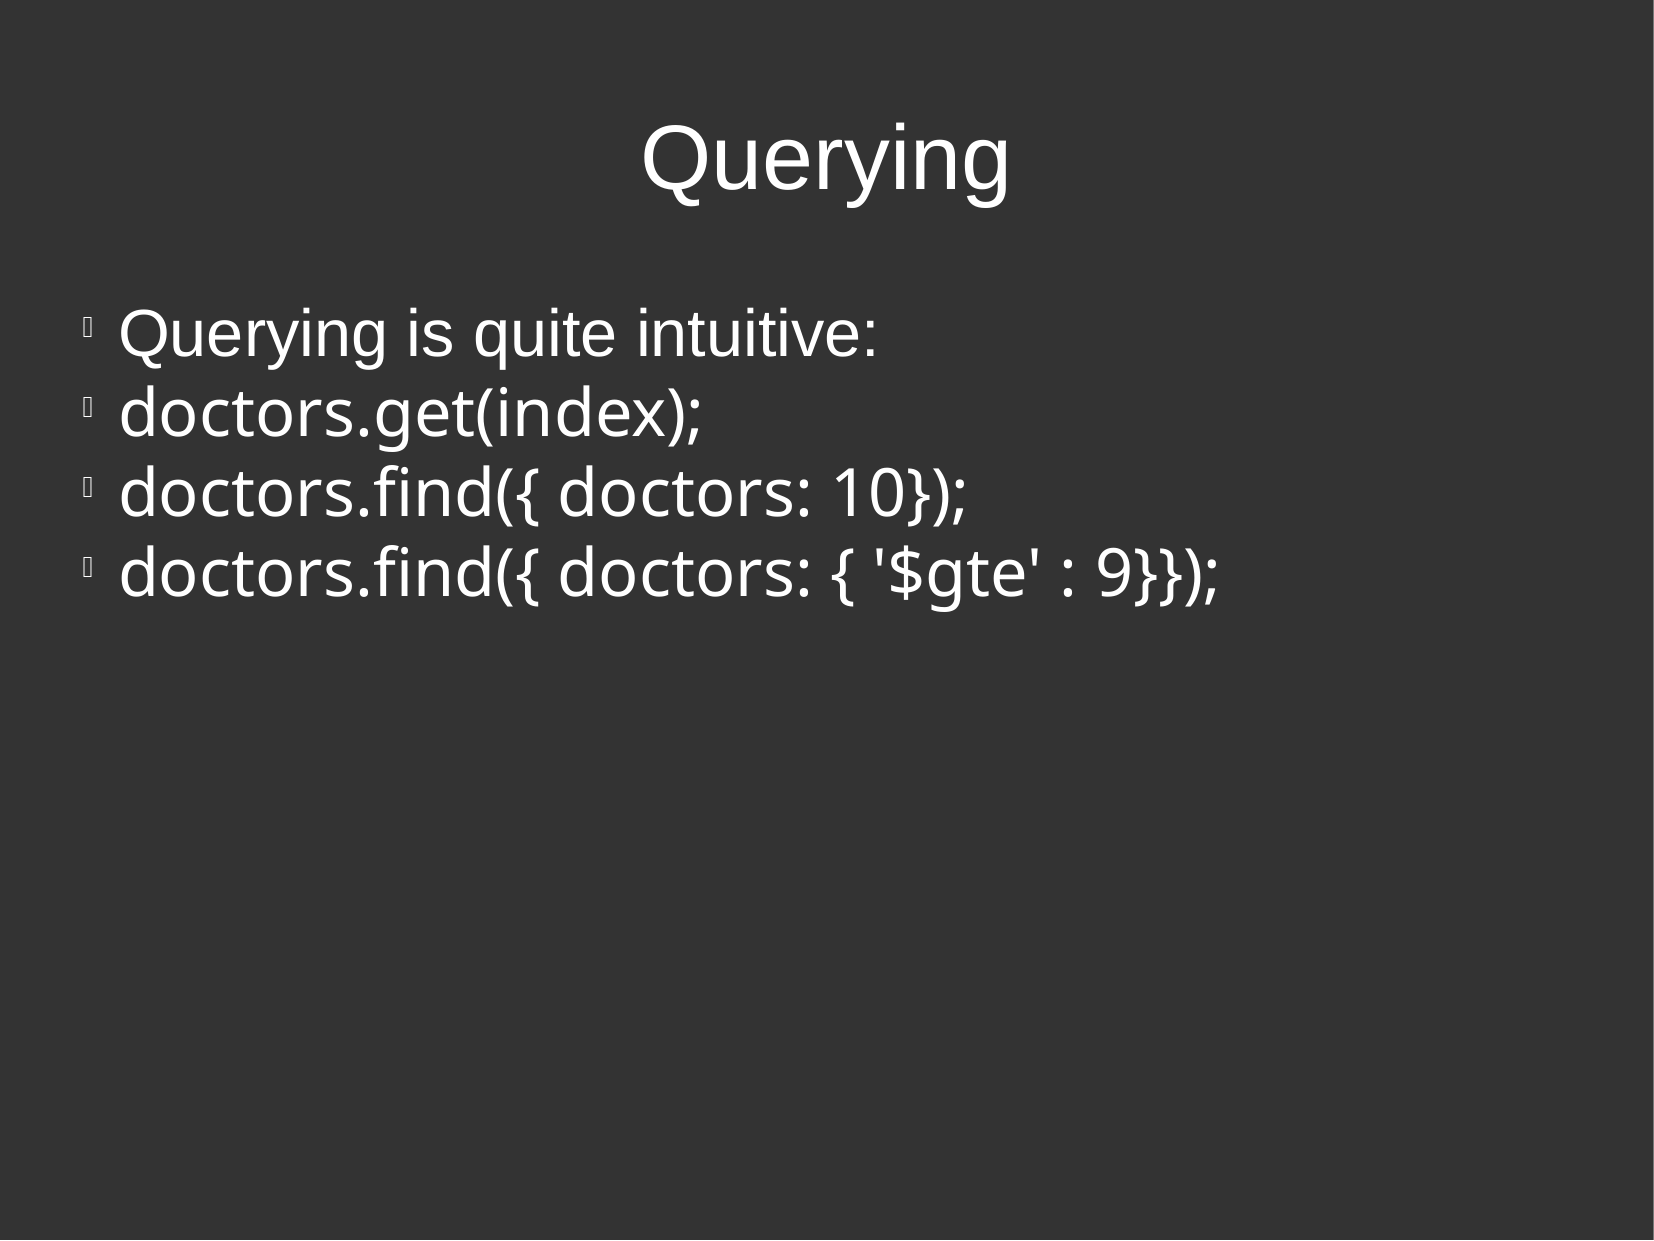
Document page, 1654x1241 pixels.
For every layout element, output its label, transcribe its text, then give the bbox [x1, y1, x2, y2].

text_box Querying is quite intuitive: doctors.get(index); doctors.find({ doctors: 10}); doctors.find({ doctors: { '$gte' : 9}}); [82, 290, 1571, 1010]
text_box Querying [82, 49, 1571, 257]
